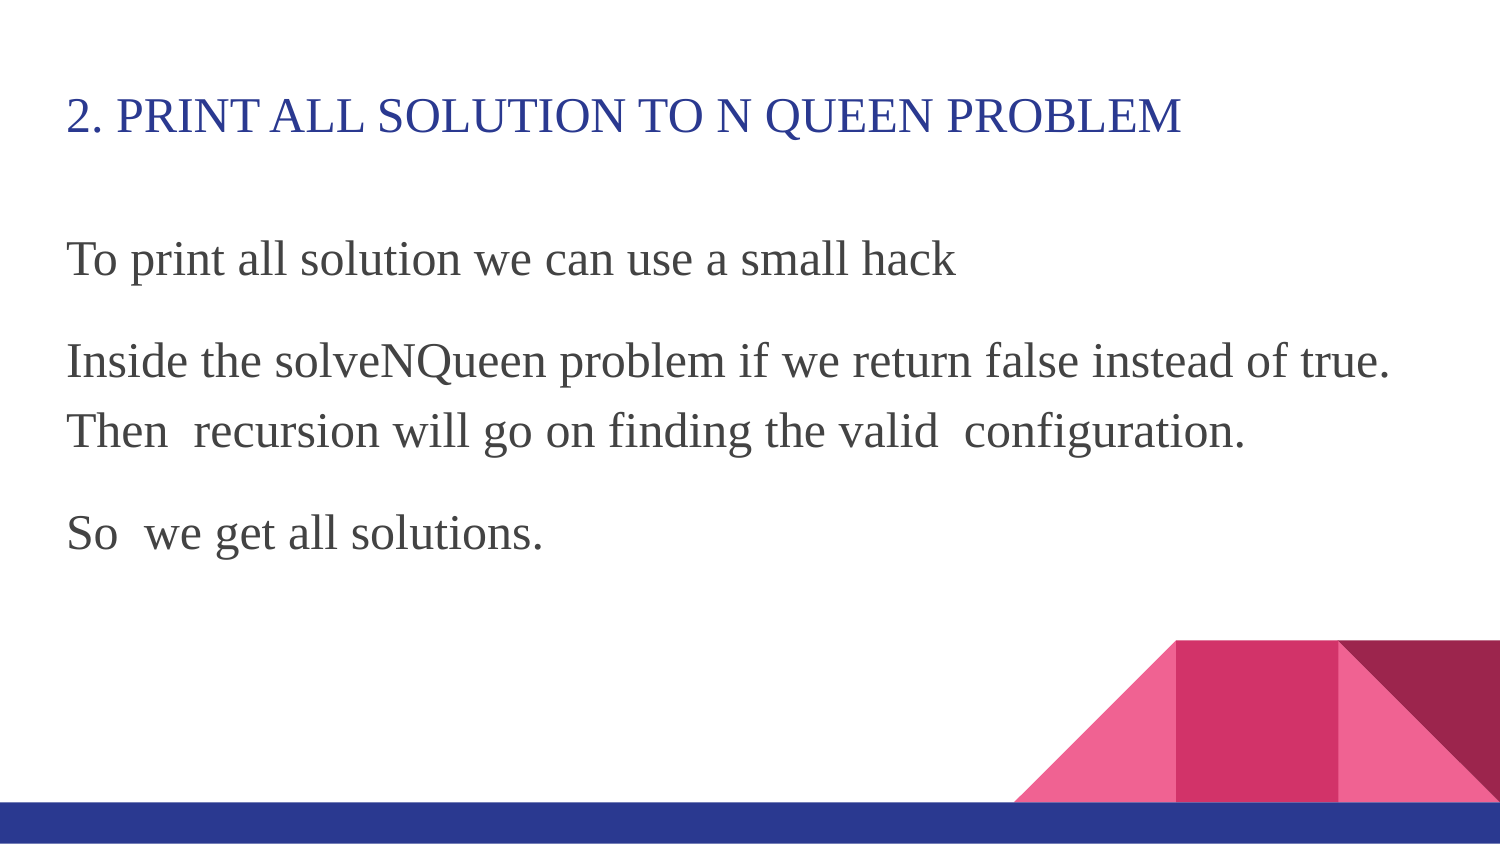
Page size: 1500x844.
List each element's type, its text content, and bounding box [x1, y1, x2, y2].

list To print all solution we can use a small hack Inside the solveNQueen problem if we return false instead of true. Then recursion will go on finding the valid configuration. So we get all solutions. [51, 201, 1449, 750]
title 2. PRINT ALL SOLUTION TO N QUEEN PROBLEM [51, 67, 1449, 167]
